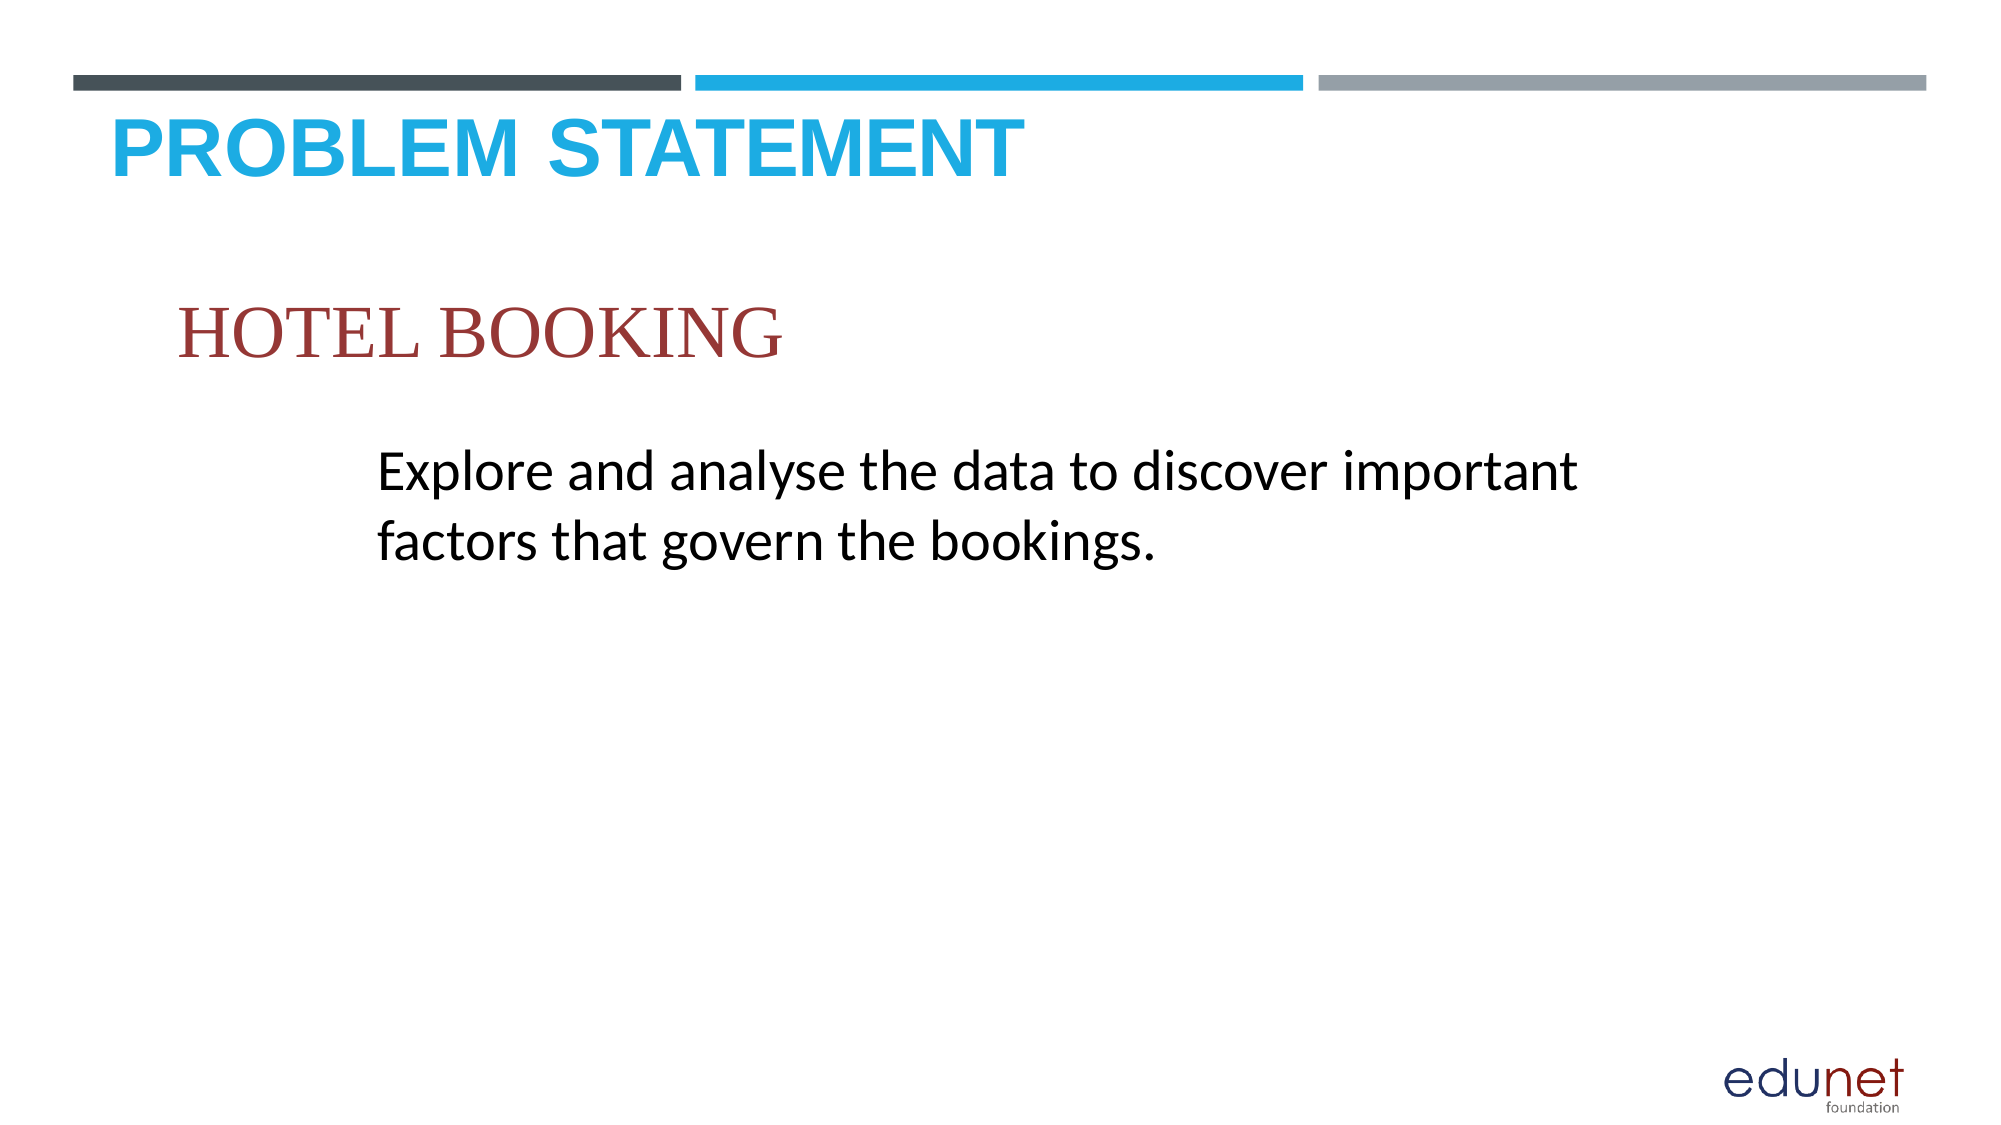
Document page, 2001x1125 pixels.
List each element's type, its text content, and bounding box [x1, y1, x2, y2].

text_box Explore and analyse the data to discover important factors that govern the bookings. [362, 424, 1675, 580]
text_box HOTEL BOOKING [162, 274, 1000, 380]
title PROBLEM STATEMENT [108, 91, 1042, 282]
picture [1724, 1057, 1904, 1113]
